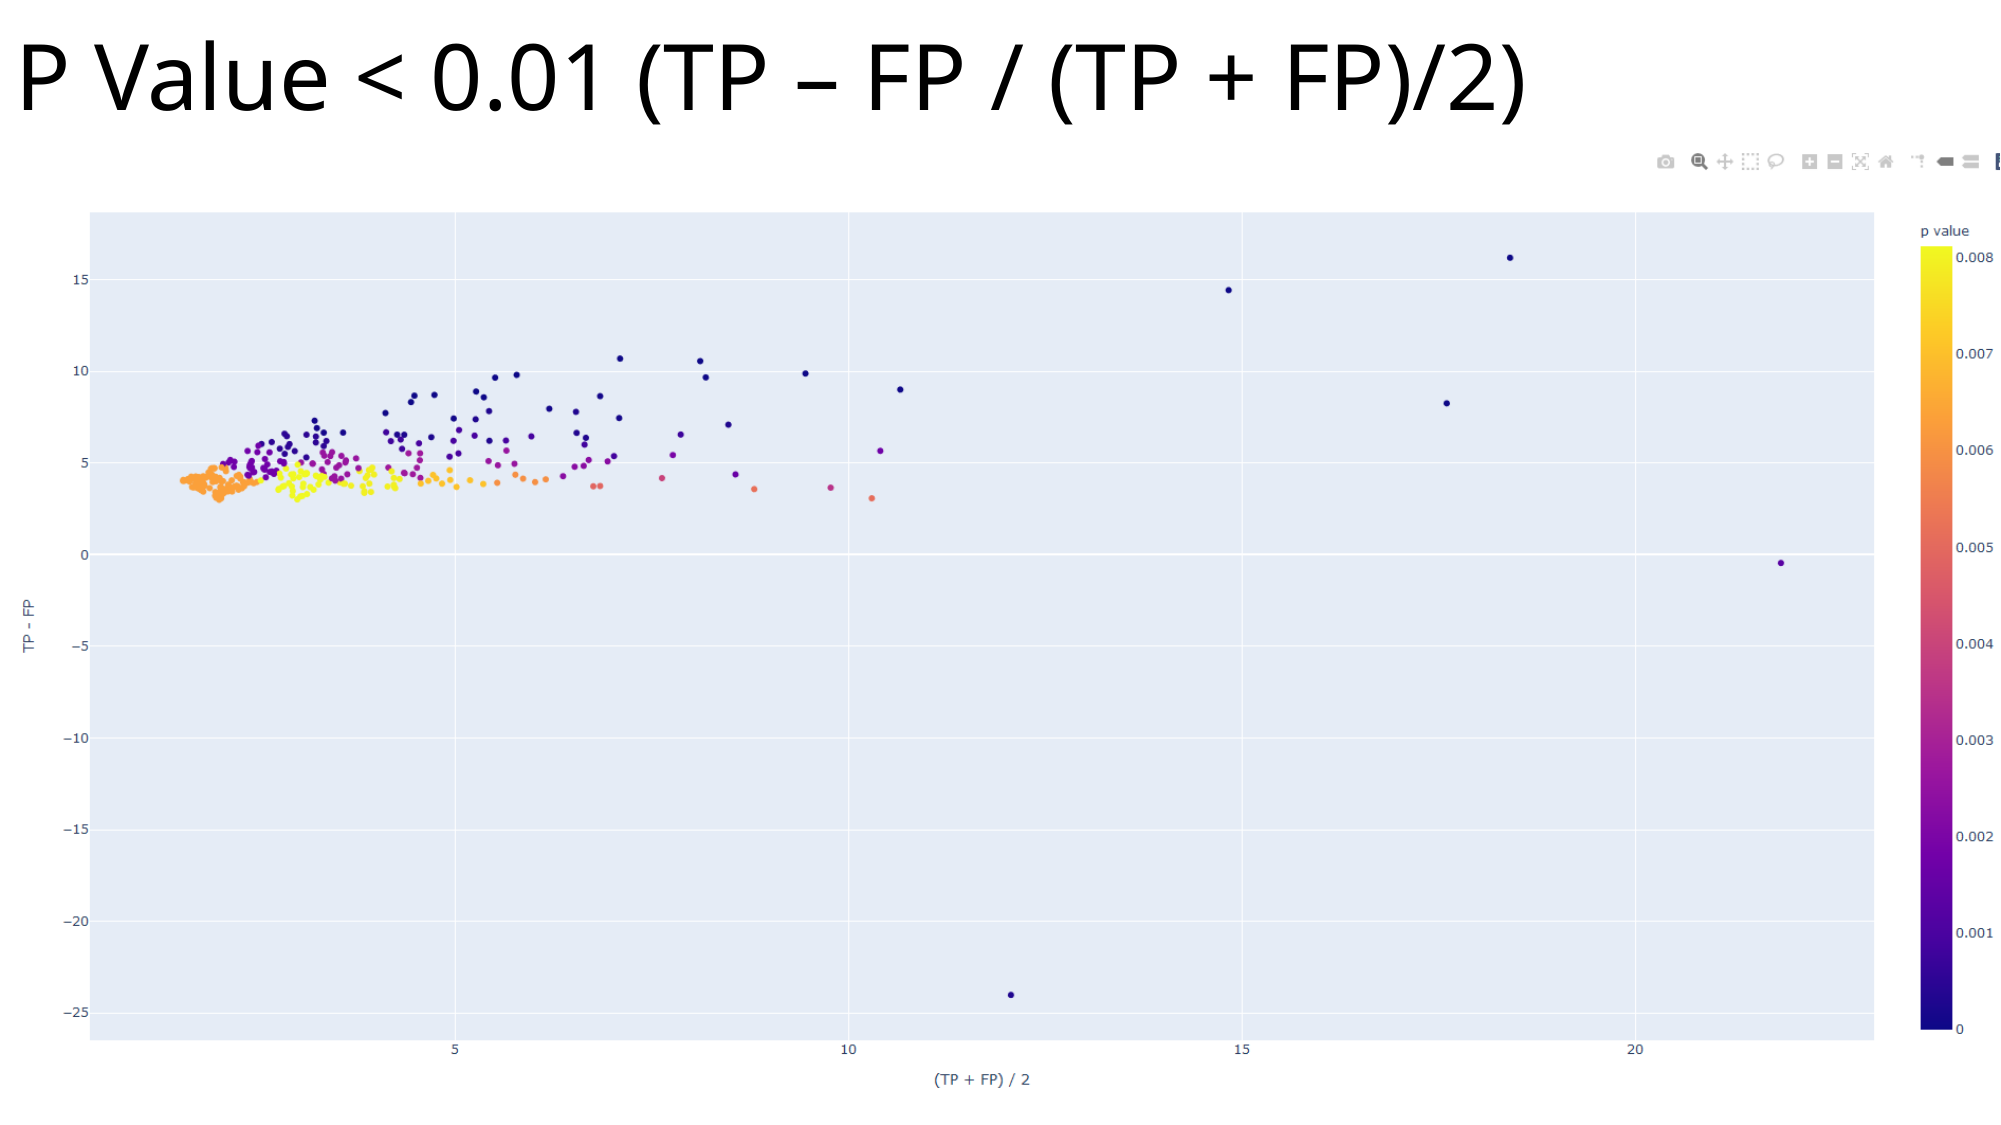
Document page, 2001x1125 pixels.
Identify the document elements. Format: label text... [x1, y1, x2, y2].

picture [0, 151, 2000, 1125]
title P Value < 0.01 (TP – FP / (TP + FP)/2) [0, 0, 2000, 151]
